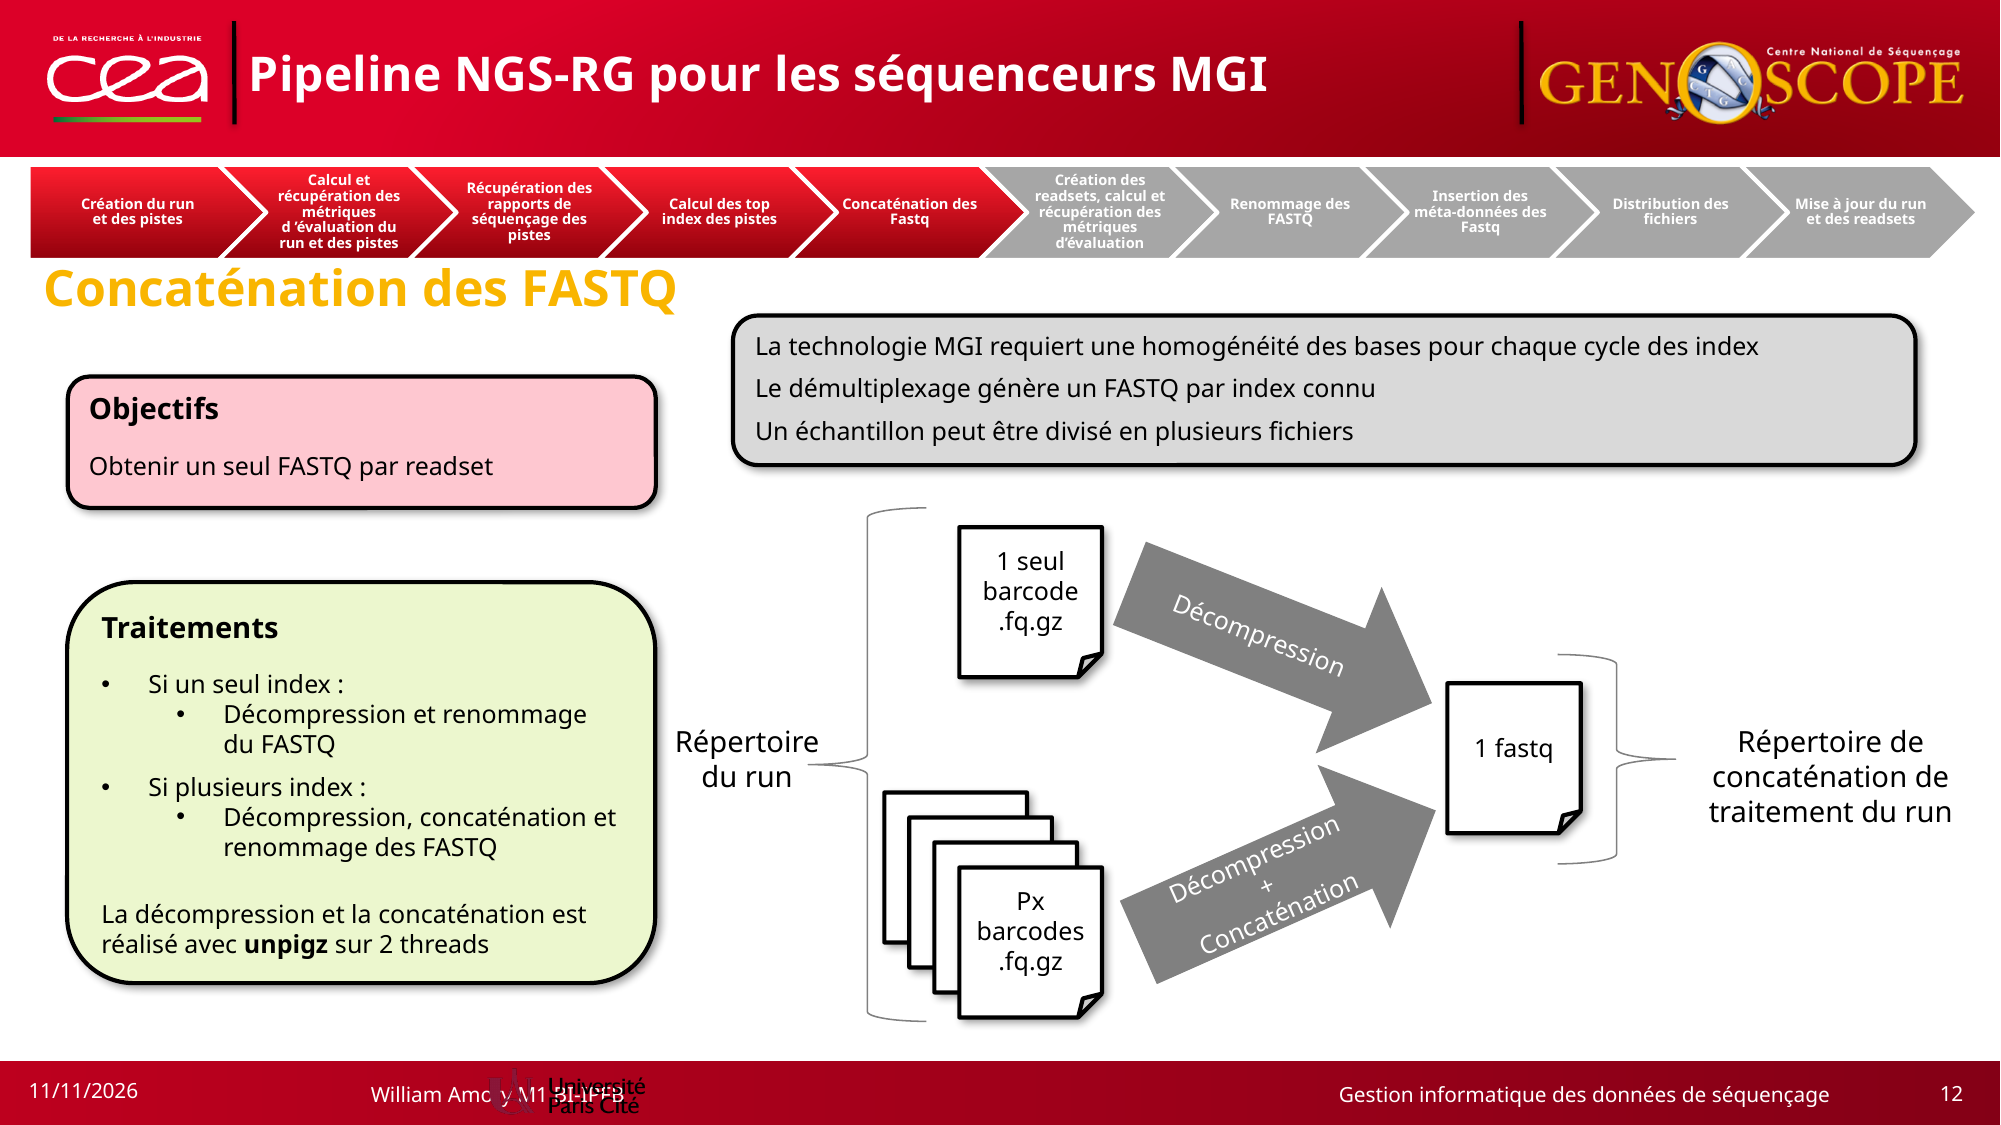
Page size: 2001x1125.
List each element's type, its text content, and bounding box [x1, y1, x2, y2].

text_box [28, 160, 1979, 265]
text_box [927, 815, 1054, 970]
slide_number 12 [1867, 1068, 1964, 1121]
text_box Répertoire de concaténation de traitement du run [1683, 716, 1979, 837]
text_box [662, 1059, 2000, 1125]
text_box [836, 507, 927, 1023]
text_box [0, 1059, 471, 1125]
text_box Objectifs Obtenir un seul FASTQ par readset [65, 374, 658, 511]
text_box Répertoire du run [658, 716, 836, 802]
text_box Décompression + Concaténation [1117, 762, 1438, 987]
footer William Amory M1 BI-IPFB Gestion informatique des données de séquençage [209, 1065, 470, 1123]
text_box Px barcodes .fq.gz [957, 865, 1105, 1020]
text_box La technologie MGI requiert une homogénéité des bases pour chaque cycle des index Le démultiplexage génère un FASTQ par index connu Un échantillon peut être divisé en plusieurs fichiers [730, 313, 1918, 468]
text_box 1 seul barcode .fq.gz [957, 525, 1105, 680]
text_box Traitements Si un seul index : Décompression et renommage du FASTQ Si plusieurs index : Décompression, concaténation et renommage des FASTQ La décompression et la concaténation est réalisé avec unpigz sur 2 threads [64, 580, 658, 986]
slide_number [28, 1066, 169, 1118]
text_box Concaténation des FASTQ [28, 273, 1964, 324]
text_box [1557, 653, 1677, 865]
text_box Décompression [1110, 539, 1434, 756]
text_box 1 fastq [1445, 681, 1557, 836]
title [330, 8, 1914, 157]
text_box [927, 790, 1030, 814]
picture [475, 1057, 658, 1125]
footer William Amory M1 BI-IPFB Gestion informatique des données de séquençage [663, 1065, 1831, 1123]
text_box [932, 840, 1080, 995]
text_box Pipeline NGS-RG pour les séquenceurs MGI [241, 36, 1514, 109]
picture [0, 0, 2000, 157]
